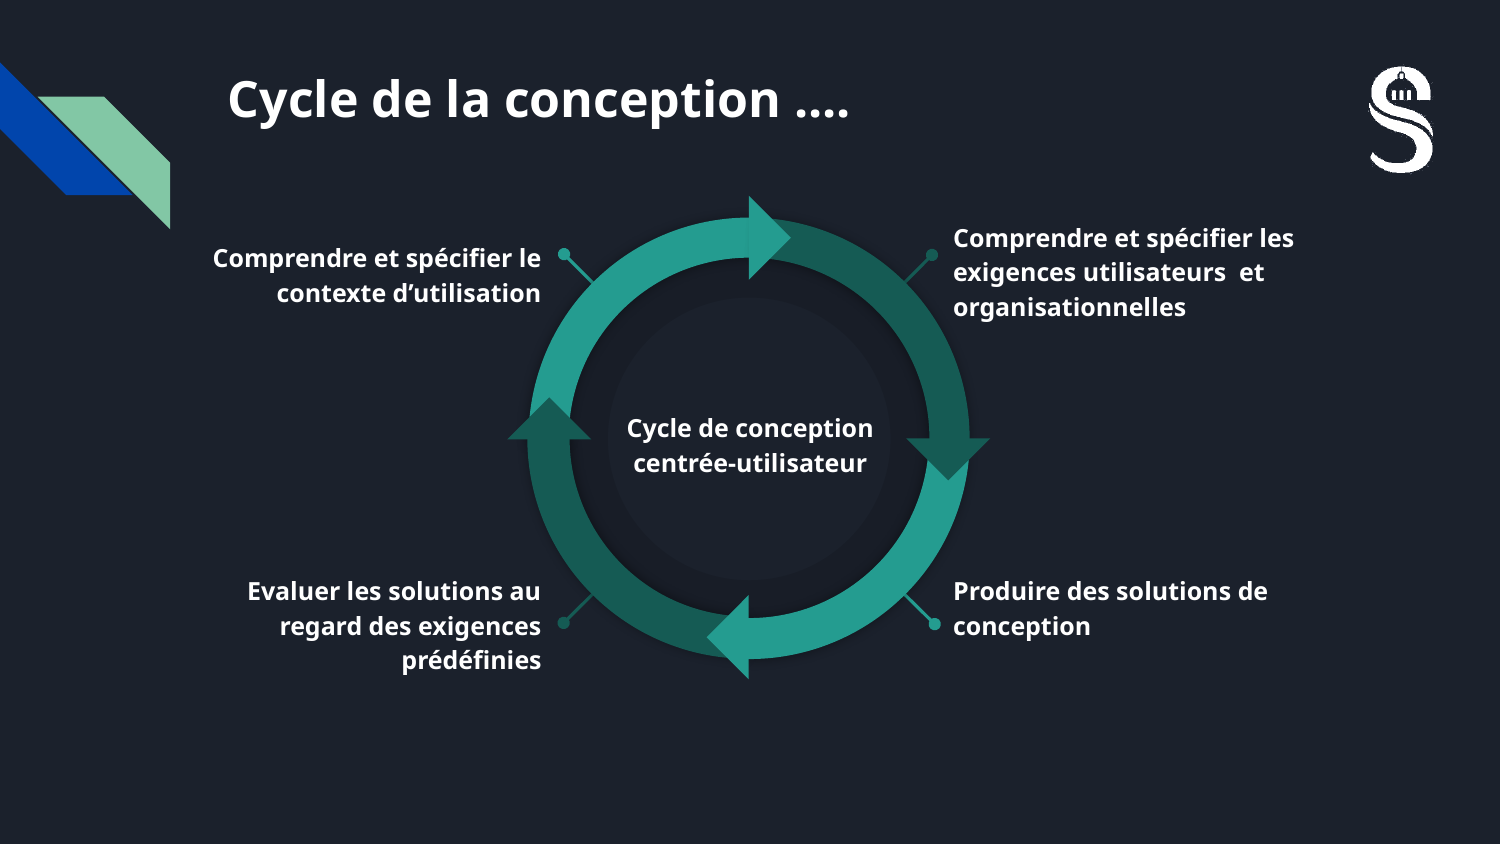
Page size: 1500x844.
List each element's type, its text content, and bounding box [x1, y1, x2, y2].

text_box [876, 202, 1368, 344]
text_box [770, 218, 871, 306]
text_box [876, 556, 1300, 667]
text_box [886, 461, 969, 554]
picture [1368, 53, 1467, 186]
text_box [624, 217, 748, 309]
text_box Cycle de conception centrée-utilisateur [607, 376, 894, 509]
text_box [527, 440, 613, 554]
text_box [507, 397, 592, 440]
text_box [578, 268, 921, 610]
text_box [906, 438, 991, 481]
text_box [150, 556, 621, 667]
text_box [625, 567, 727, 658]
title Cycle de la conception .... [212, 52, 1368, 203]
text_box [749, 570, 871, 660]
text_box [706, 595, 749, 680]
text_box [748, 195, 791, 280]
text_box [165, 202, 621, 313]
text_box [529, 321, 612, 417]
text_box [906, 351, 970, 438]
